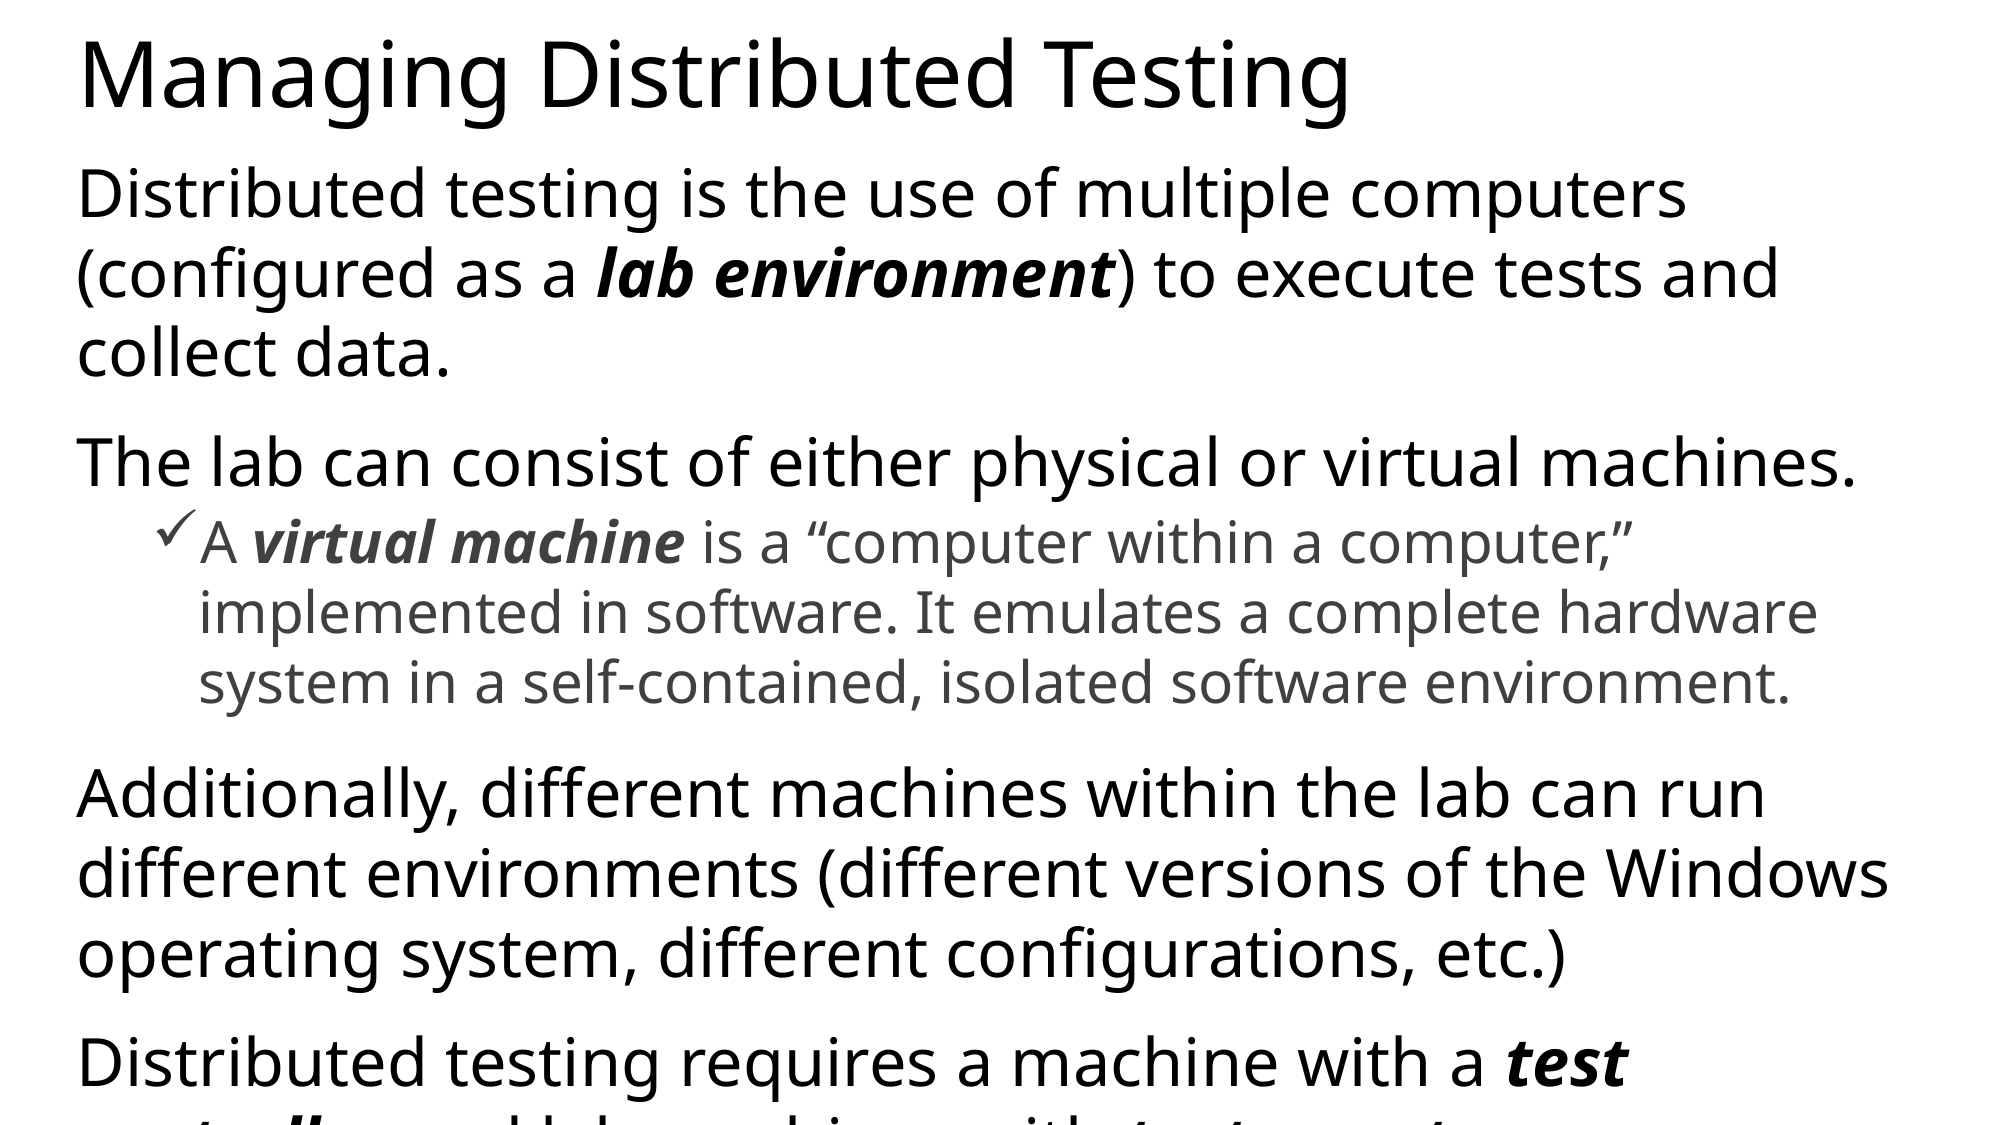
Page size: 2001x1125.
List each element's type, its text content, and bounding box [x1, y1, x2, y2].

title Managing Distributed Testing [62, 29, 1953, 142]
list Distributed testing is the use of multiple computers (configured as a lab environment) to execute tests and collect data. The lab can consist of either physical or virtual machines. A virtual machine is a “computer within a computer,” implemented in software. It emulates a complete hardware system in a self-contained, isolated software environment. Additionally, different machines within the lab can run different environments (different versions of the Windows operating system, different configurations, etc.) Distributed testing requires a machine with a test controller and lab machines with test agents. [62, 142, 1953, 1011]
